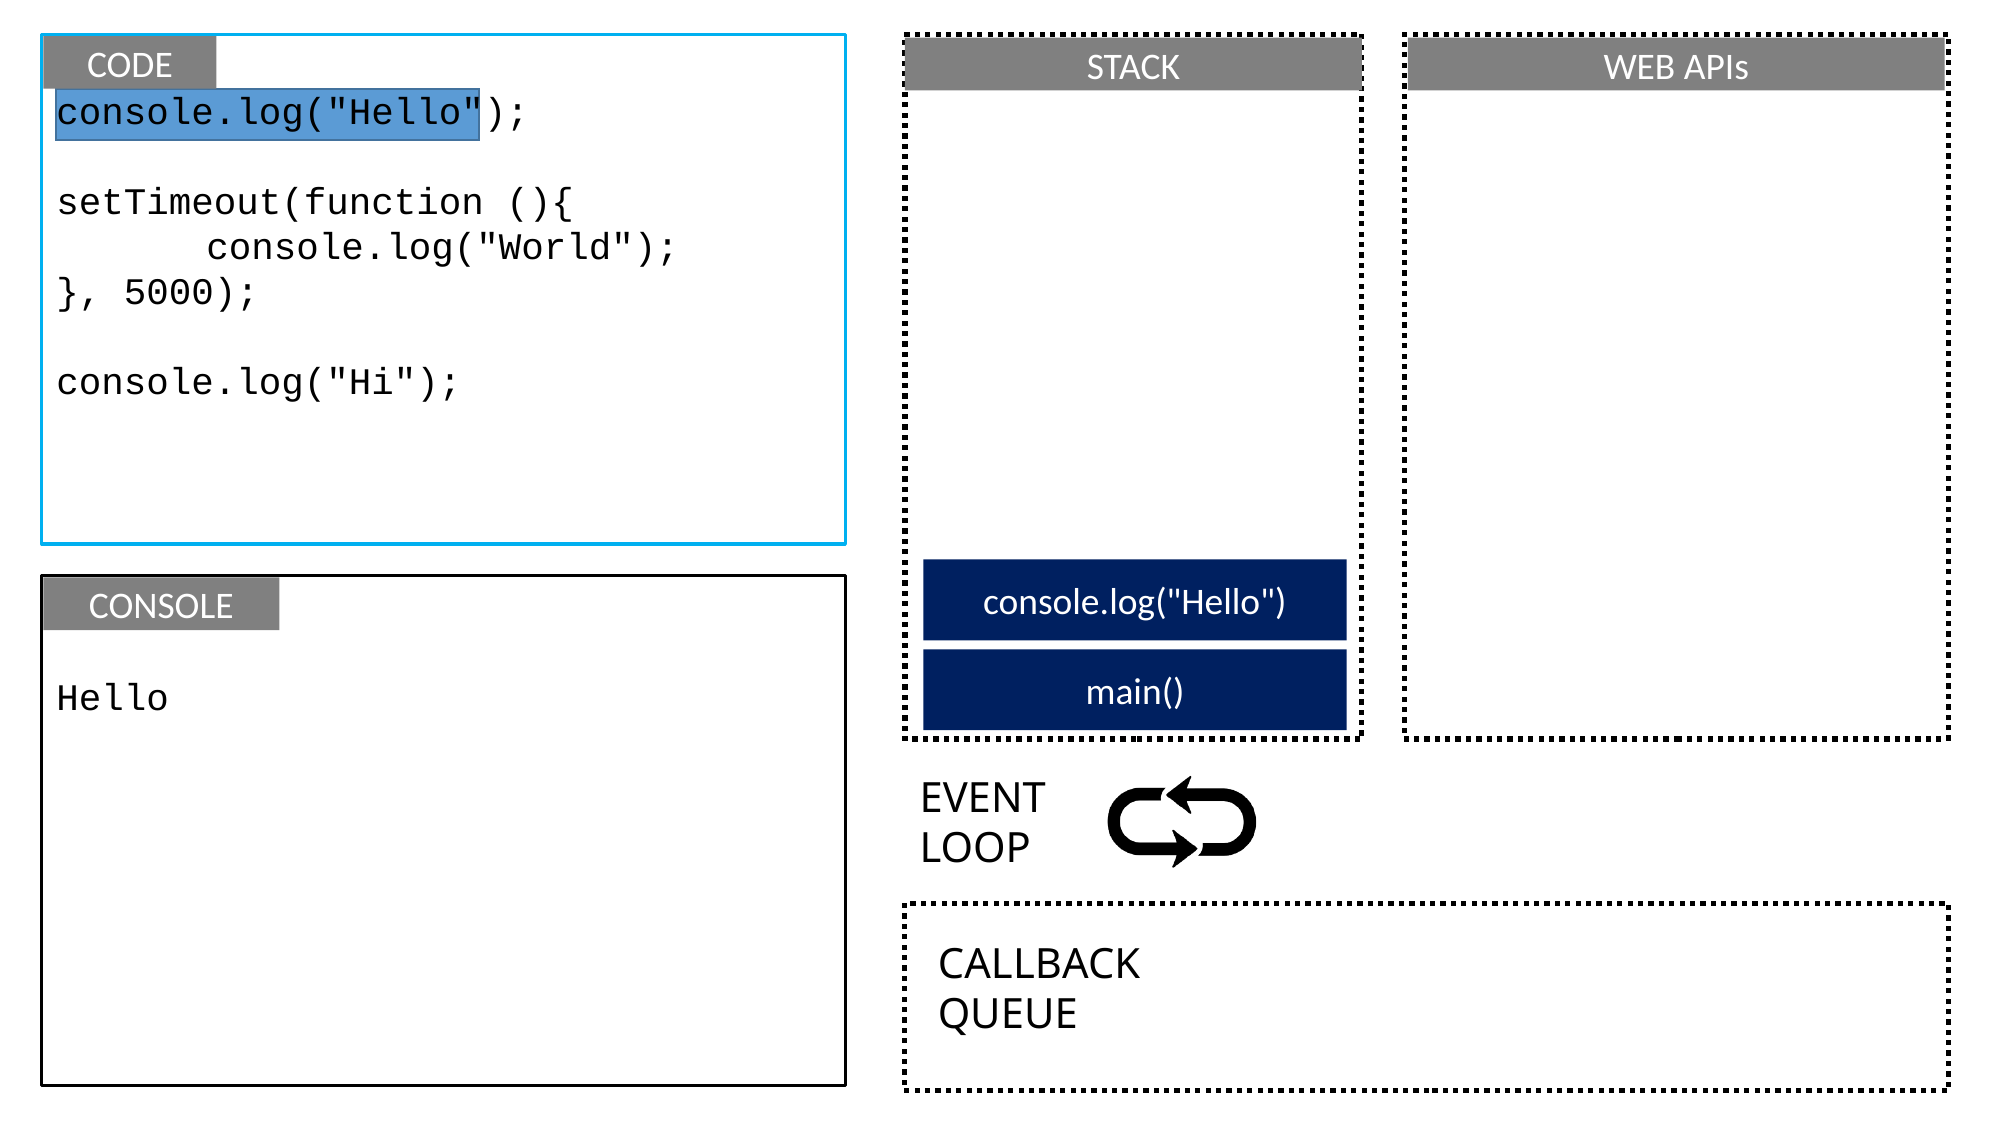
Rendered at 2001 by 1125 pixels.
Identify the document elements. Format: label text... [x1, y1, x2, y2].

text_box main() [922, 648, 1348, 731]
text_box EVENT LOOP [904, 763, 1098, 879]
text_box STACK [904, 37, 1363, 91]
text_box console.log("Hello") [922, 558, 1348, 641]
text_box Hello [41, 575, 846, 1086]
text_box [904, 902, 1949, 1092]
picture [1098, 739, 1264, 904]
text_box CONSOLE [42, 576, 280, 631]
text_box [904, 33, 1363, 37]
text_box CALLBACK QUEUE [923, 929, 1181, 1044]
text_box WEB APIs [1407, 37, 1946, 91]
text_box [1403, 33, 1949, 740]
text_box [904, 91, 1363, 740]
text_box CODE [42, 35, 217, 90]
text_box console.log("Hello"); setTimeout(function (){ console.log("World"); }, 5000); console.log("Hi"); [41, 34, 846, 544]
